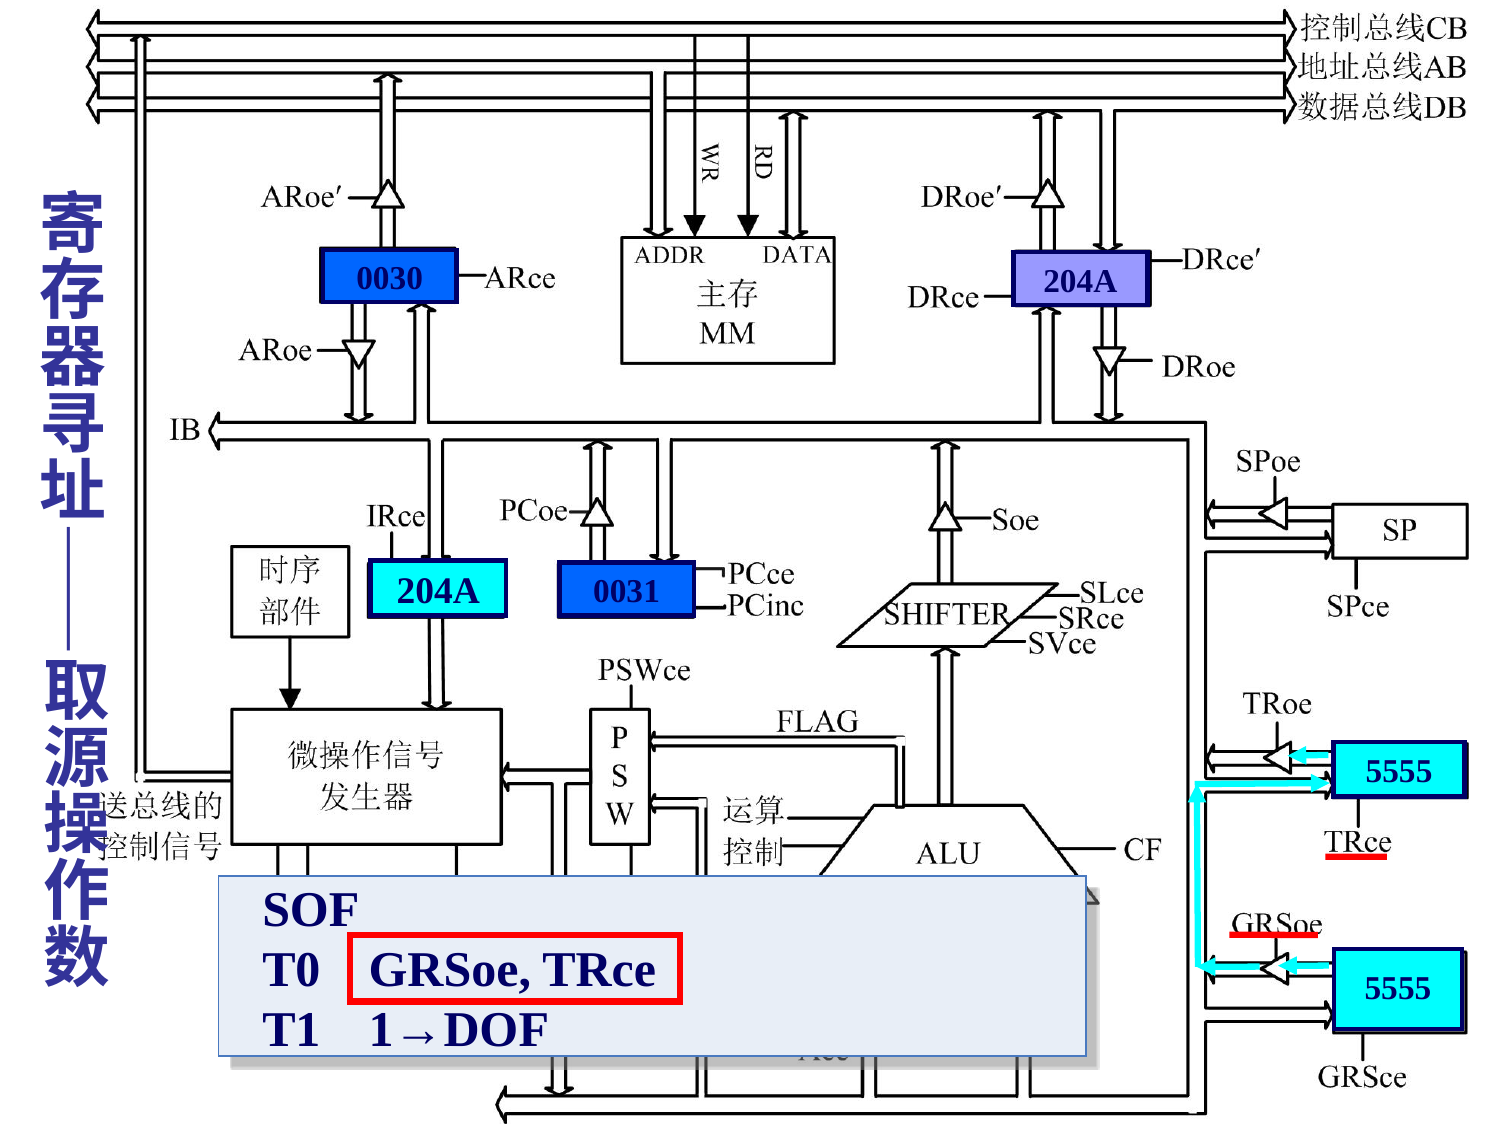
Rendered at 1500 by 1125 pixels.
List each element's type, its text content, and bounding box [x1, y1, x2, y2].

picture [85, 5, 1469, 1124]
text_box [1278, 959, 1329, 972]
text_box [1287, 749, 1329, 762]
text_box 0031 [559, 562, 695, 616]
text_box 204A [1013, 252, 1148, 306]
text_box 5555 [1334, 948, 1462, 1030]
title 寄存器寻址——取源操作数 [10, 129, 131, 1049]
text_box 0030 [323, 249, 457, 302]
text_box [230, 888, 1097, 1067]
text_box SOF T0 GRSoe, TRce T1 1→DOF [218, 876, 1086, 1057]
text_box [1190, 785, 1204, 967]
text_box 5555 [1333, 742, 1465, 797]
text_box [1194, 776, 1330, 790]
text_box [349, 934, 681, 1002]
text_box [1196, 960, 1260, 973]
text_box 204A [370, 560, 507, 616]
slide_number [1142, 1054, 1493, 1122]
